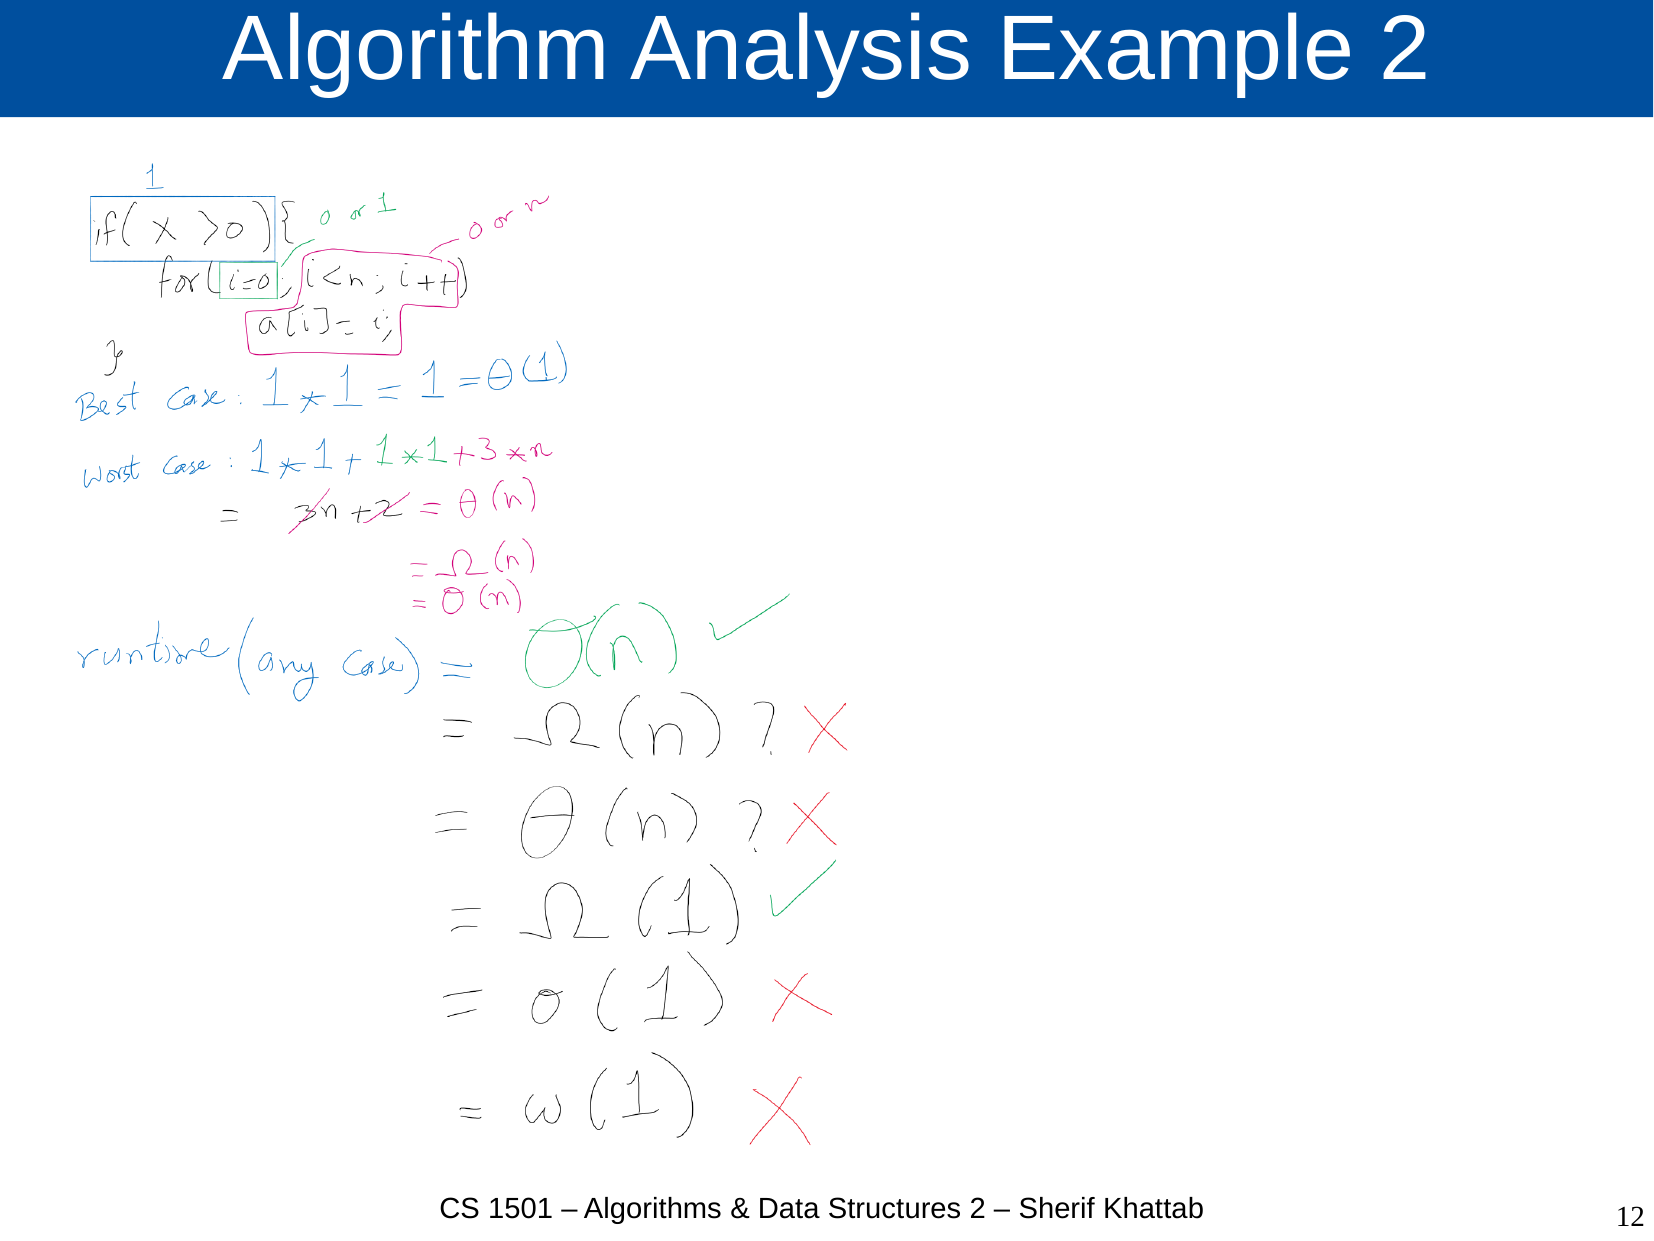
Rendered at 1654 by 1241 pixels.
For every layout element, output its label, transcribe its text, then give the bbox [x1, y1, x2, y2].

slide_number 12 [1265, 1199, 1646, 1241]
footer CS 1501 – Algorithms & Data Structures 2 – Sherif Khattab [407, 1191, 1238, 1241]
picture [73, 161, 1551, 1147]
title Algorithm Analysis Example 2 [0, 0, 1654, 118]
